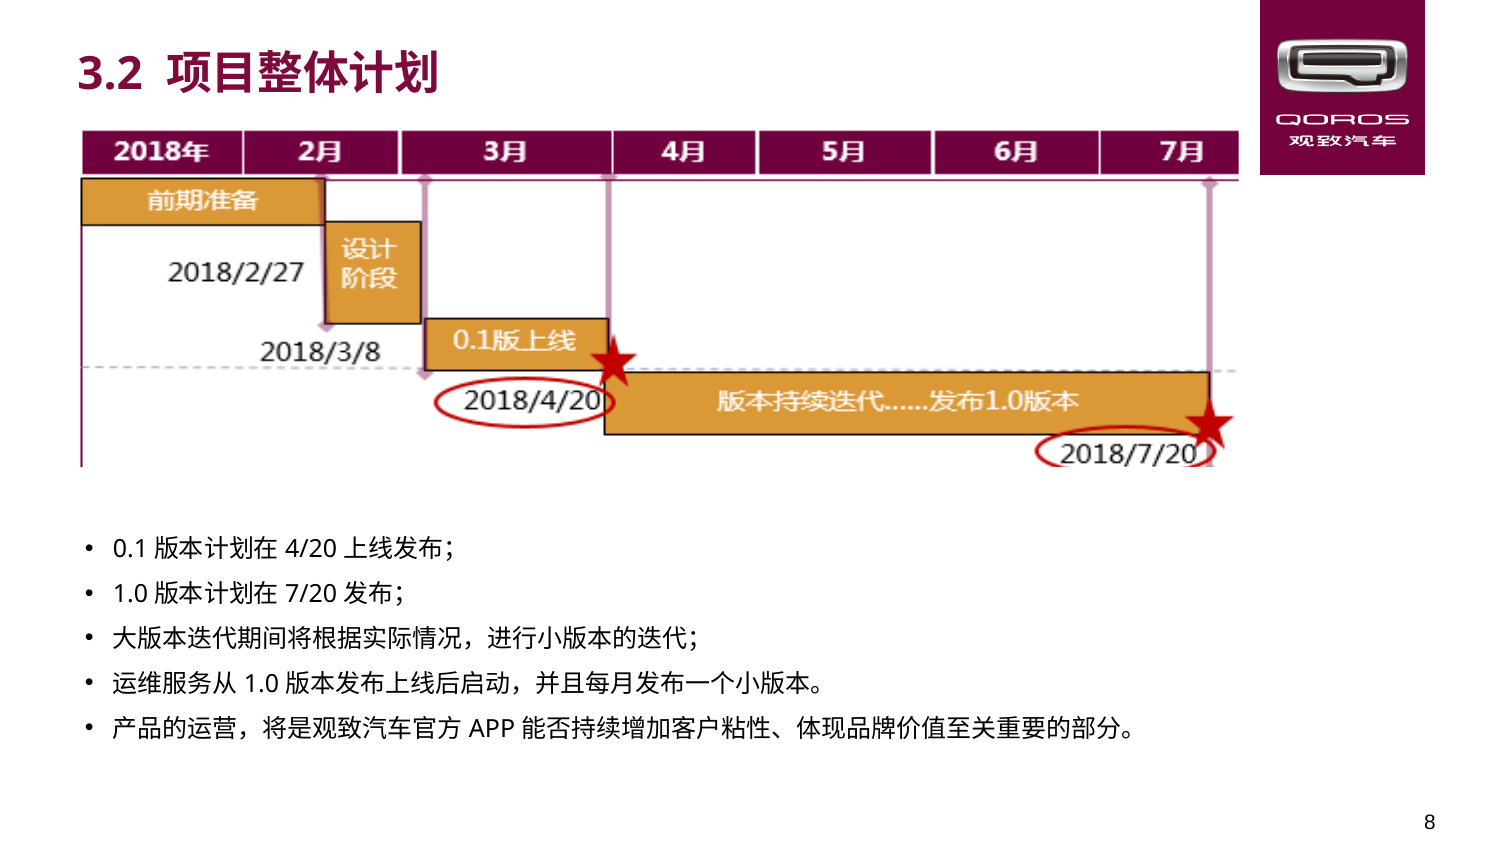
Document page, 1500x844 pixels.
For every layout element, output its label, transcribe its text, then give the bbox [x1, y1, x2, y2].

picture [1260, 0, 1425, 175]
picture [77, 126, 1239, 468]
slide_number 8 [1423, 808, 1481, 834]
title 3.2 项目整体计划 [77, 48, 1276, 115]
text_box 0.1版本计划在4/20上线发布； 1.0版本计划在7/20发布； 大版本迭代期间将根据实际情况，进行小版本的迭代； 运维服务从1.0版本发布上线后启动，并且每月发布一个小版本。 产品的运营，将是观致汽车官方APP能否持续增加客户粘性、体现品牌价值至关重要的部分。 [70, 510, 1453, 750]
